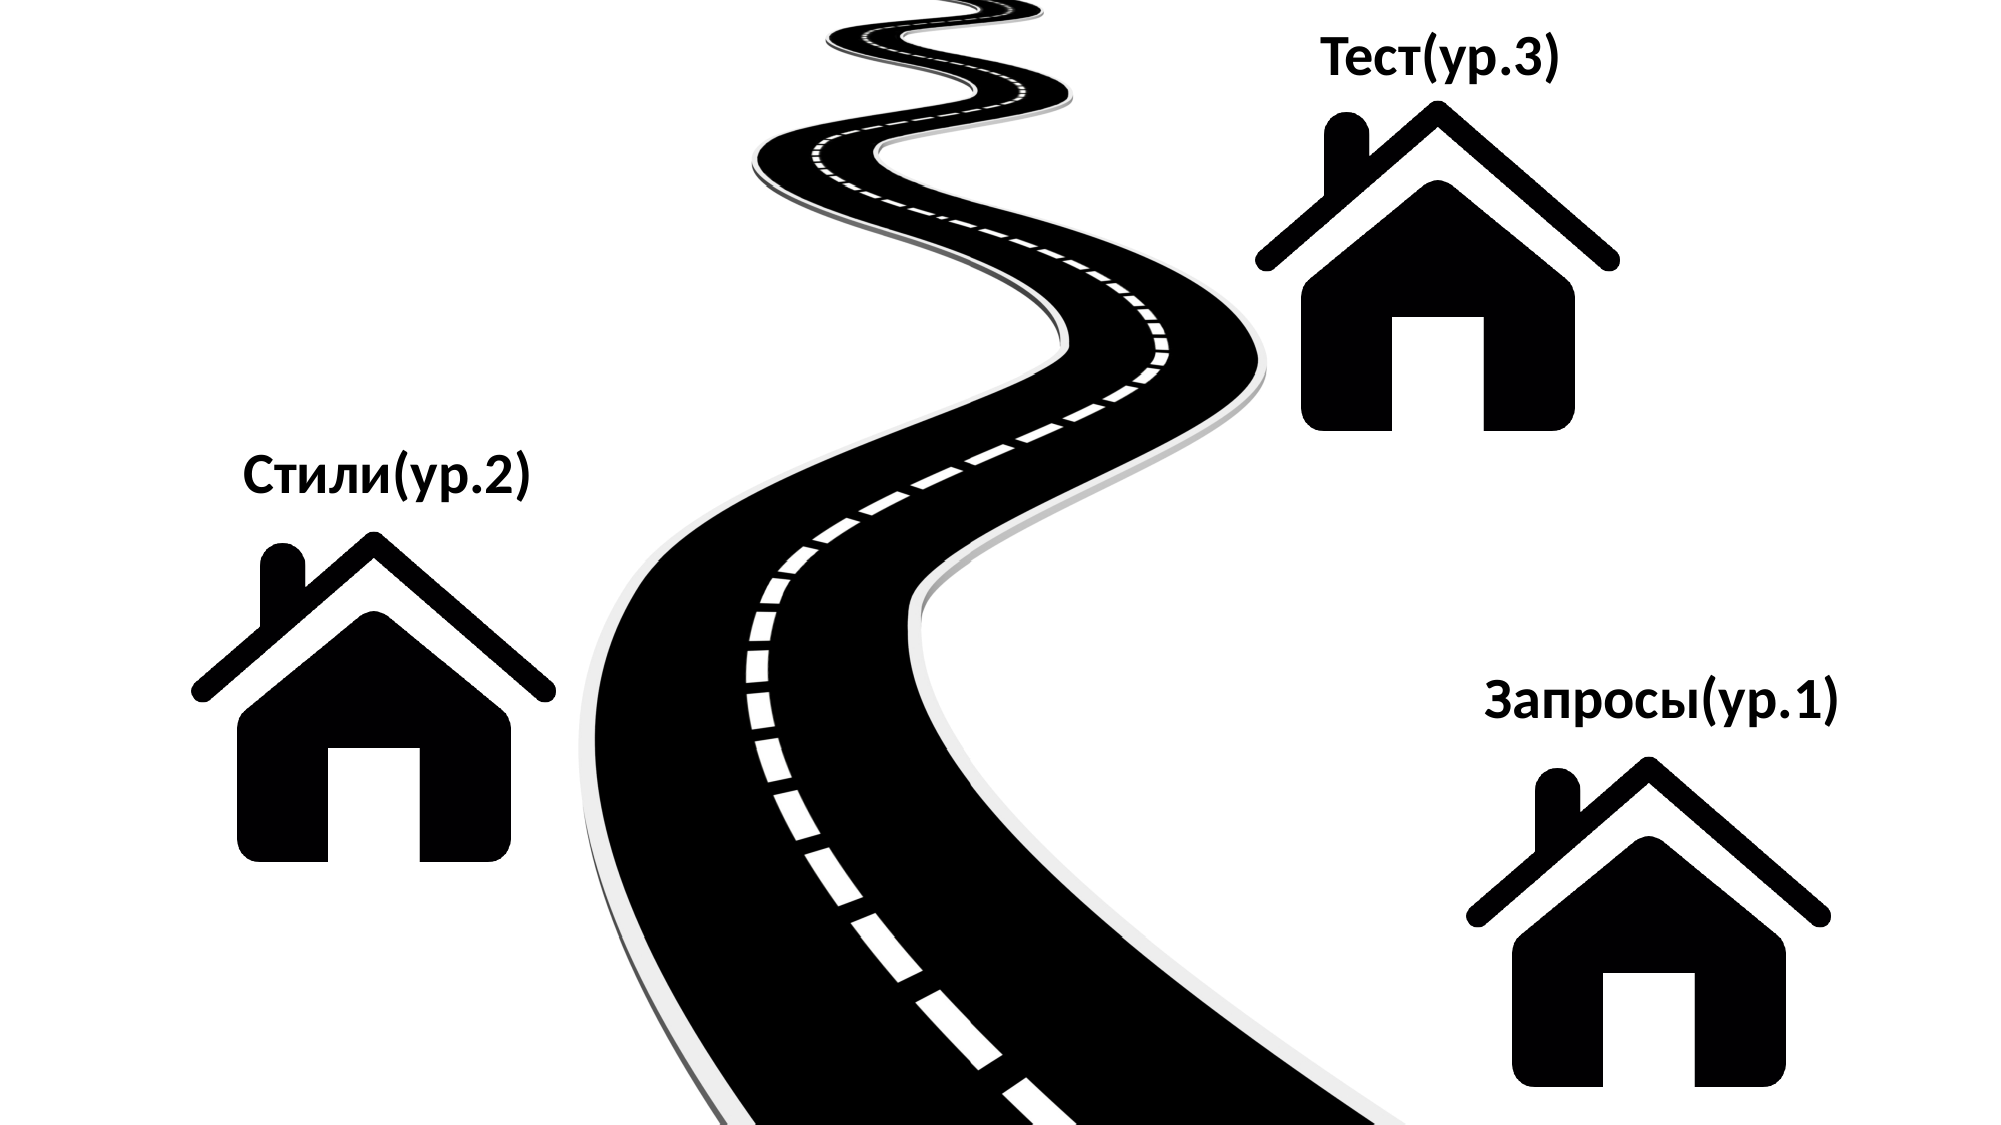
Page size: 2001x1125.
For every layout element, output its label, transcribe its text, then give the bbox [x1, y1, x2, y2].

text_box Тест(ур.3) [1420, 9, 1649, 95]
text_box Запросы(ур.1) [1455, 653, 1870, 739]
picture [191, 514, 556, 879]
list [522, 0, 1420, 1125]
picture [1466, 739, 1831, 1104]
text_box Стили(ур.2) [181, 428, 522, 514]
picture [1255, 83, 1620, 448]
